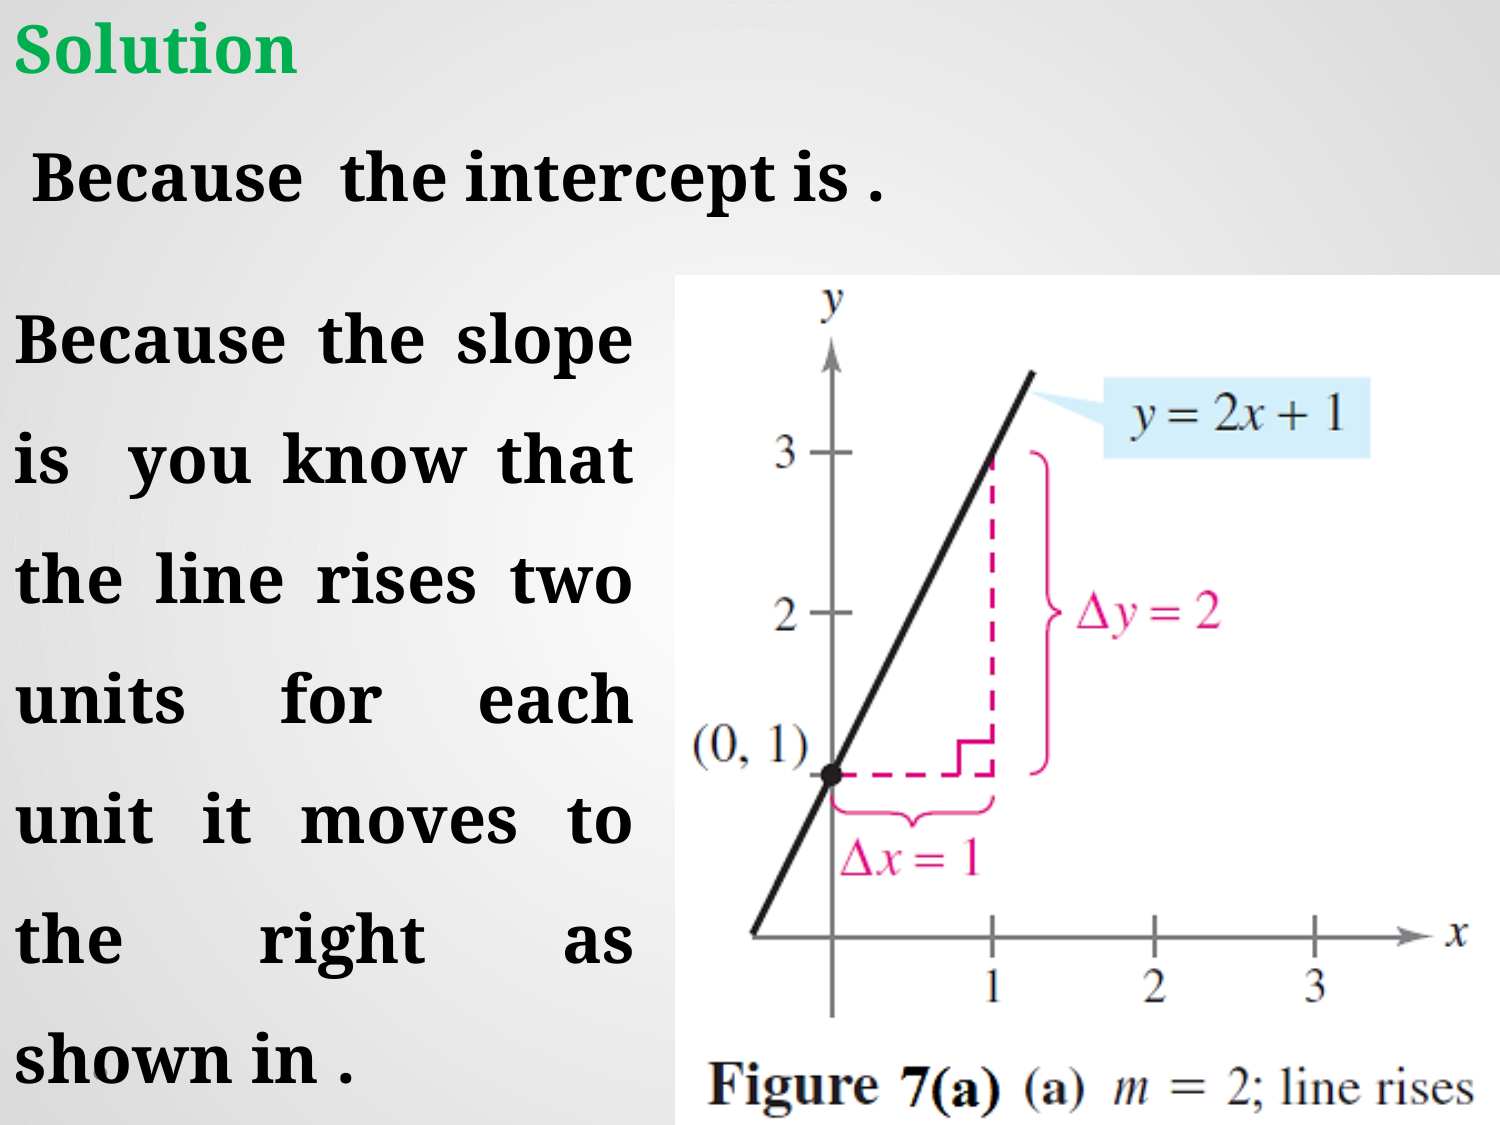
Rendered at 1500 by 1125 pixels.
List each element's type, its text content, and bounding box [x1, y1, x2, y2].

text_box Solution [0, 0, 1500, 95]
picture [674, 275, 1500, 1125]
